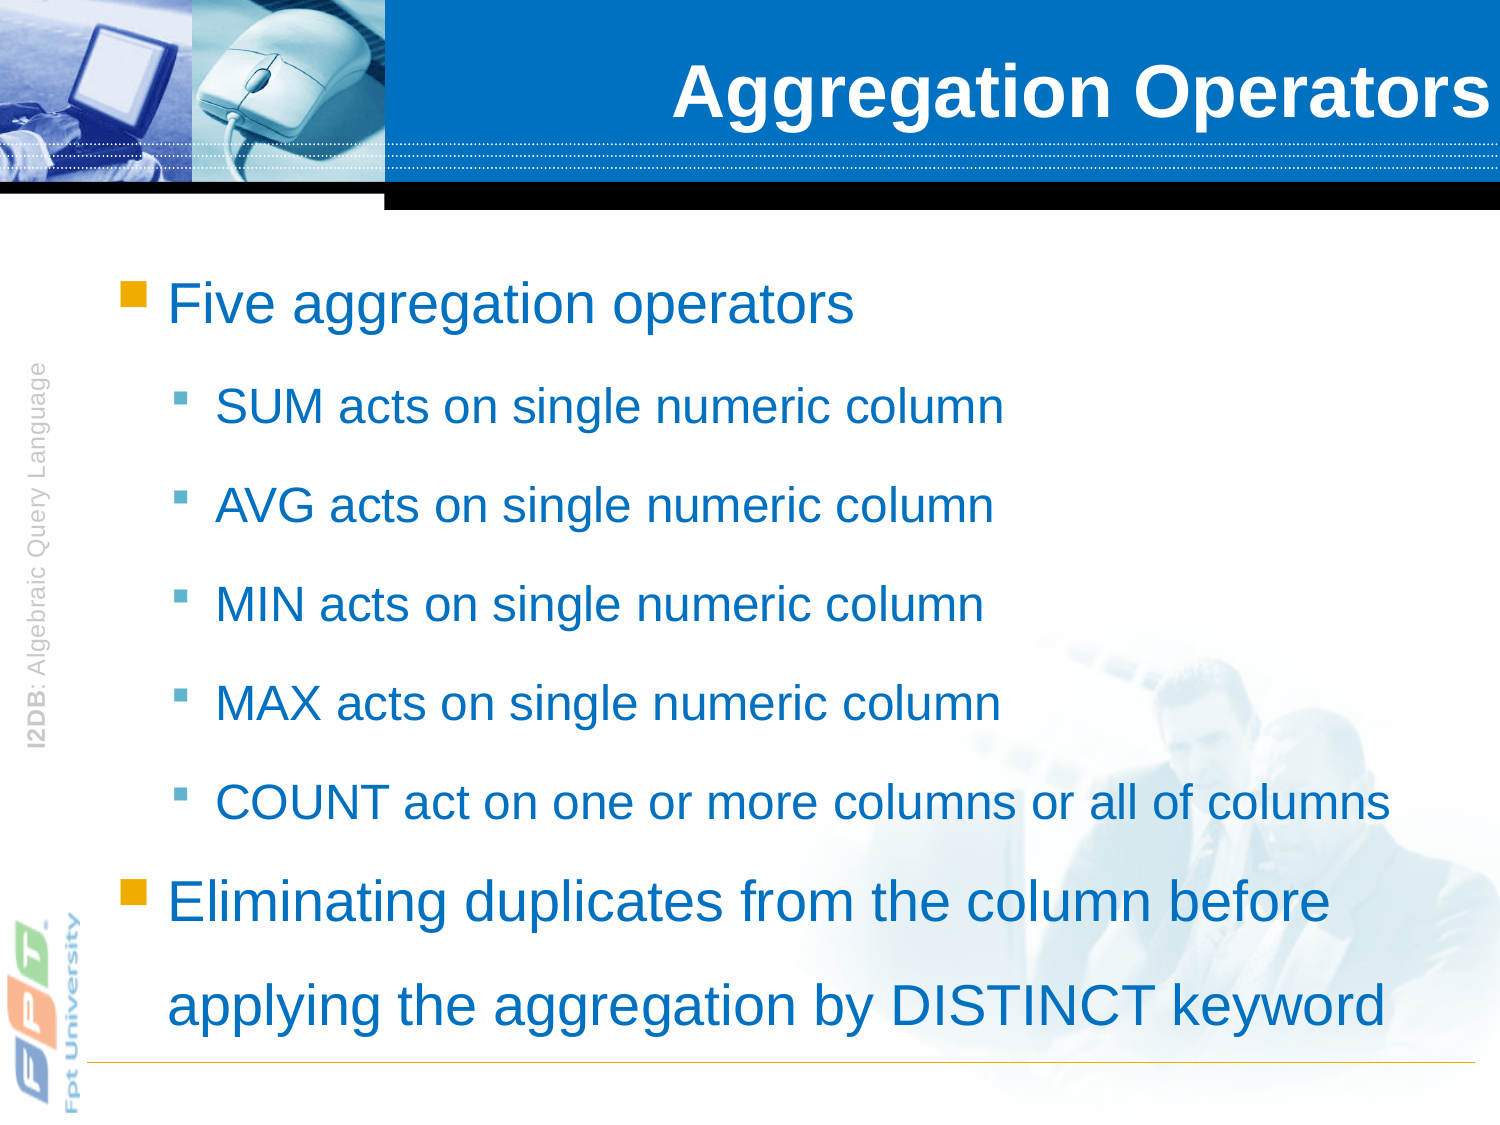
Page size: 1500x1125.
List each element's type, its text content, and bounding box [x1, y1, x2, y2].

list Five aggregation operators SUM acts on single numeric column AVG acts on single numeric column MIN acts on single numeric column MAX acts on single numeric column COUNT act on one or more columns or all of columns Eliminating duplicates from the column before applying the aggregation by DISTINCT keyword [87, 216, 1475, 1050]
title Aggregation Operators [387, 0, 1500, 175]
picture [0, 194, 1500, 1125]
picture [0, 0, 385, 181]
